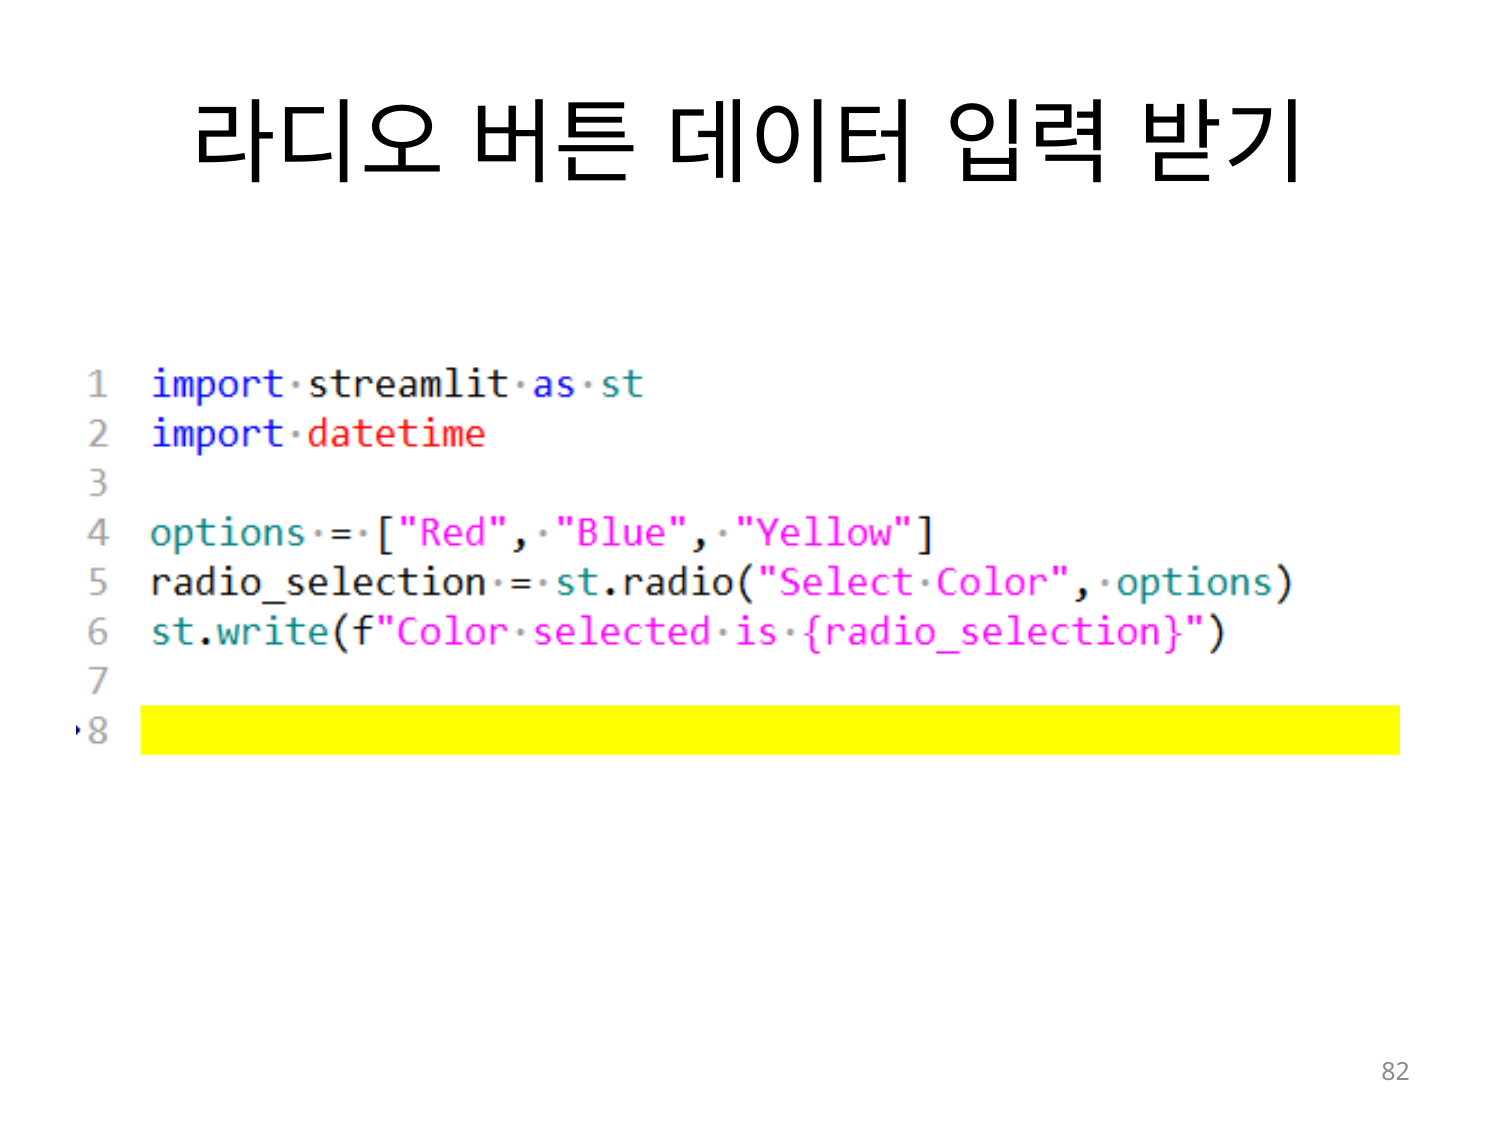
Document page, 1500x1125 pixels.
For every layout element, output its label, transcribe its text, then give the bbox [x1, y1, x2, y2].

picture [76, 357, 1400, 761]
slide_number 82 [1074, 1042, 1425, 1103]
title 라디오 버튼 데이터 입력 받기 [75, 45, 1425, 233]
